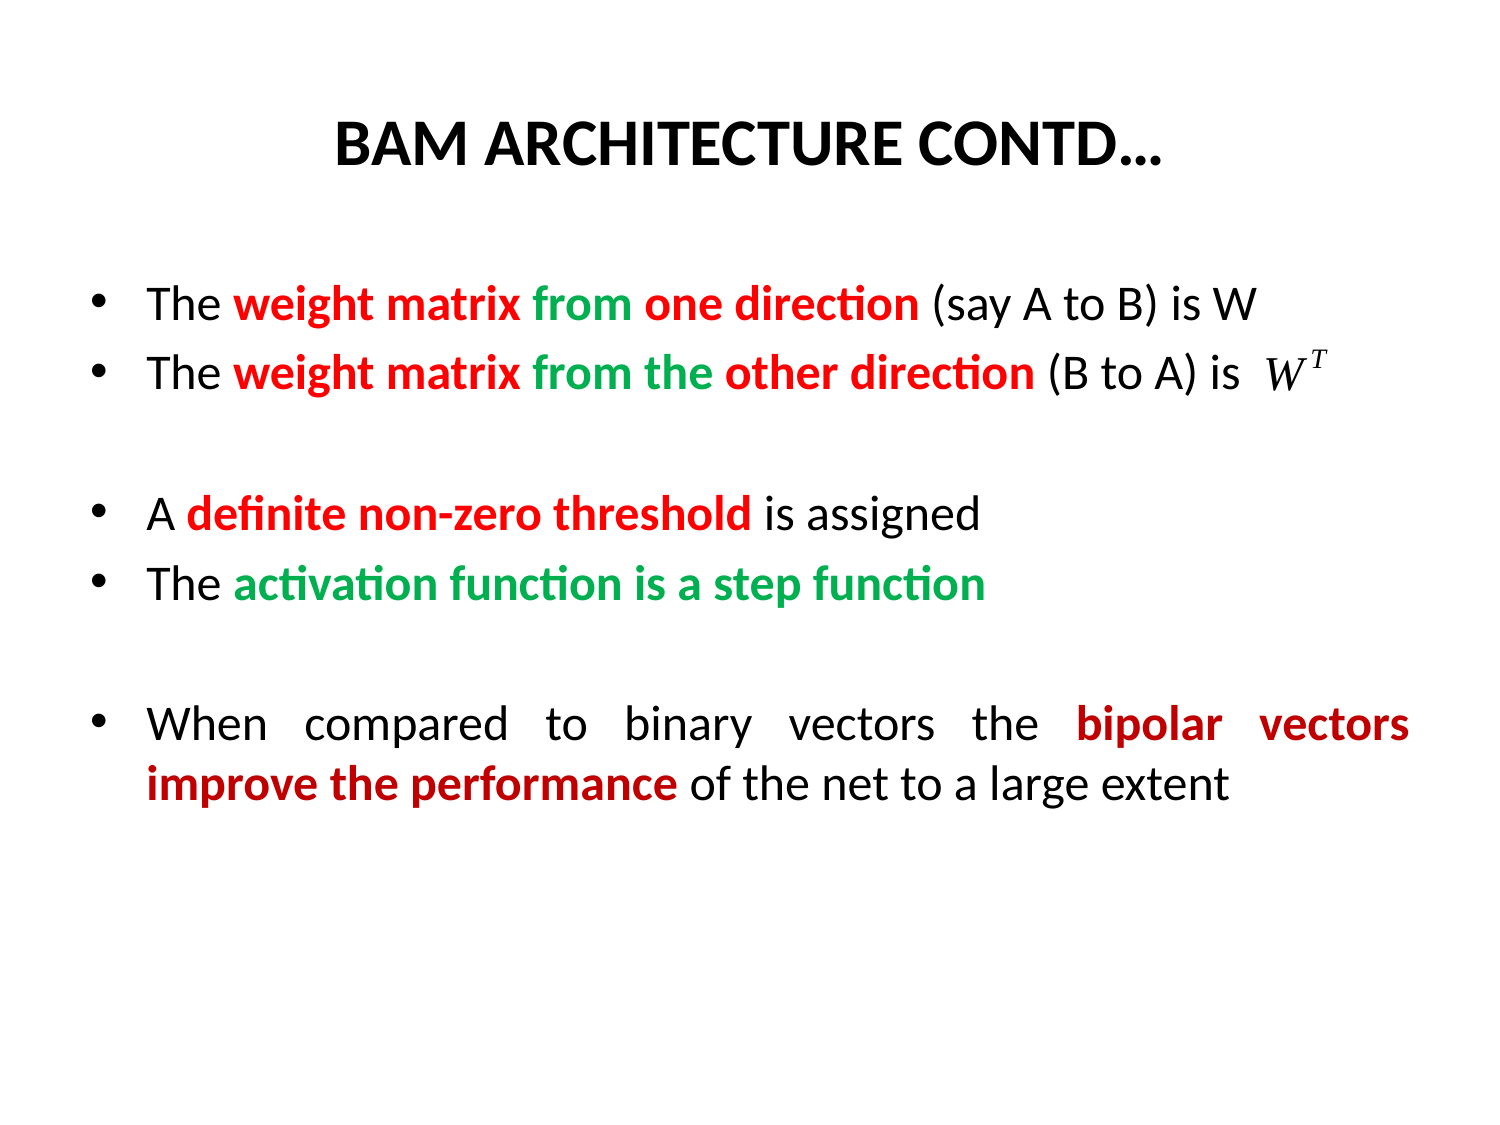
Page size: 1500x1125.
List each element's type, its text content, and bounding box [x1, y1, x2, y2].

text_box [1260, 337, 1338, 403]
title BAM ARCHITECTURE CONTD… [75, 45, 1425, 233]
list The weight matrix from one direction (say A to B) is W The weight matrix from the other direction (B to A) is A definite non-zero threshold is assigned The activation function is a step function When compared to binary vectors the bipolar vectors improve the performance of the net to a large extent [75, 262, 1425, 1005]
